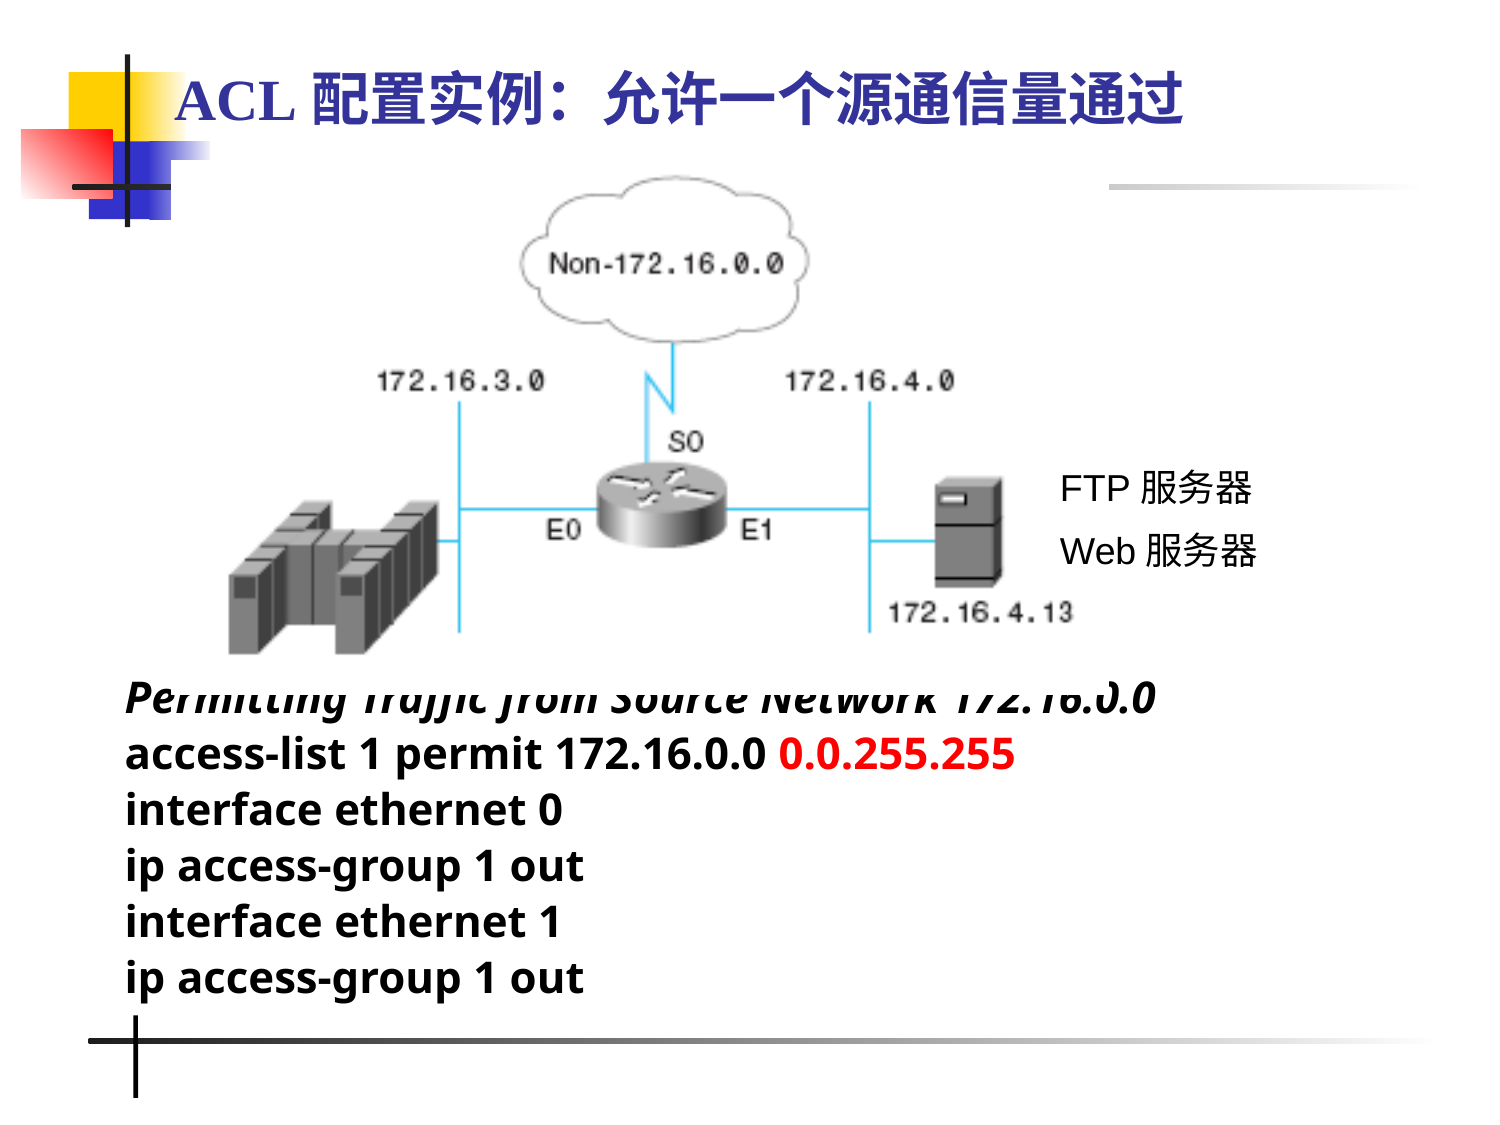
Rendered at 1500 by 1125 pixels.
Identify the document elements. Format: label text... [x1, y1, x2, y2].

picture [170, 160, 1109, 696]
text_box FTP服务器 Web服务器 [1114, 456, 1294, 580]
title ACL配置实例：允许一个源通信量通过 [159, 42, 1438, 141]
list Permitting Traffic from Source Network 172.16.0.0 access-list 1 permit 172.16.0.0 0.0.255.255 interface ethernet 0 ip access-group 1 out interface ethernet 1 ip access-group 1 out [109, 667, 1460, 1006]
